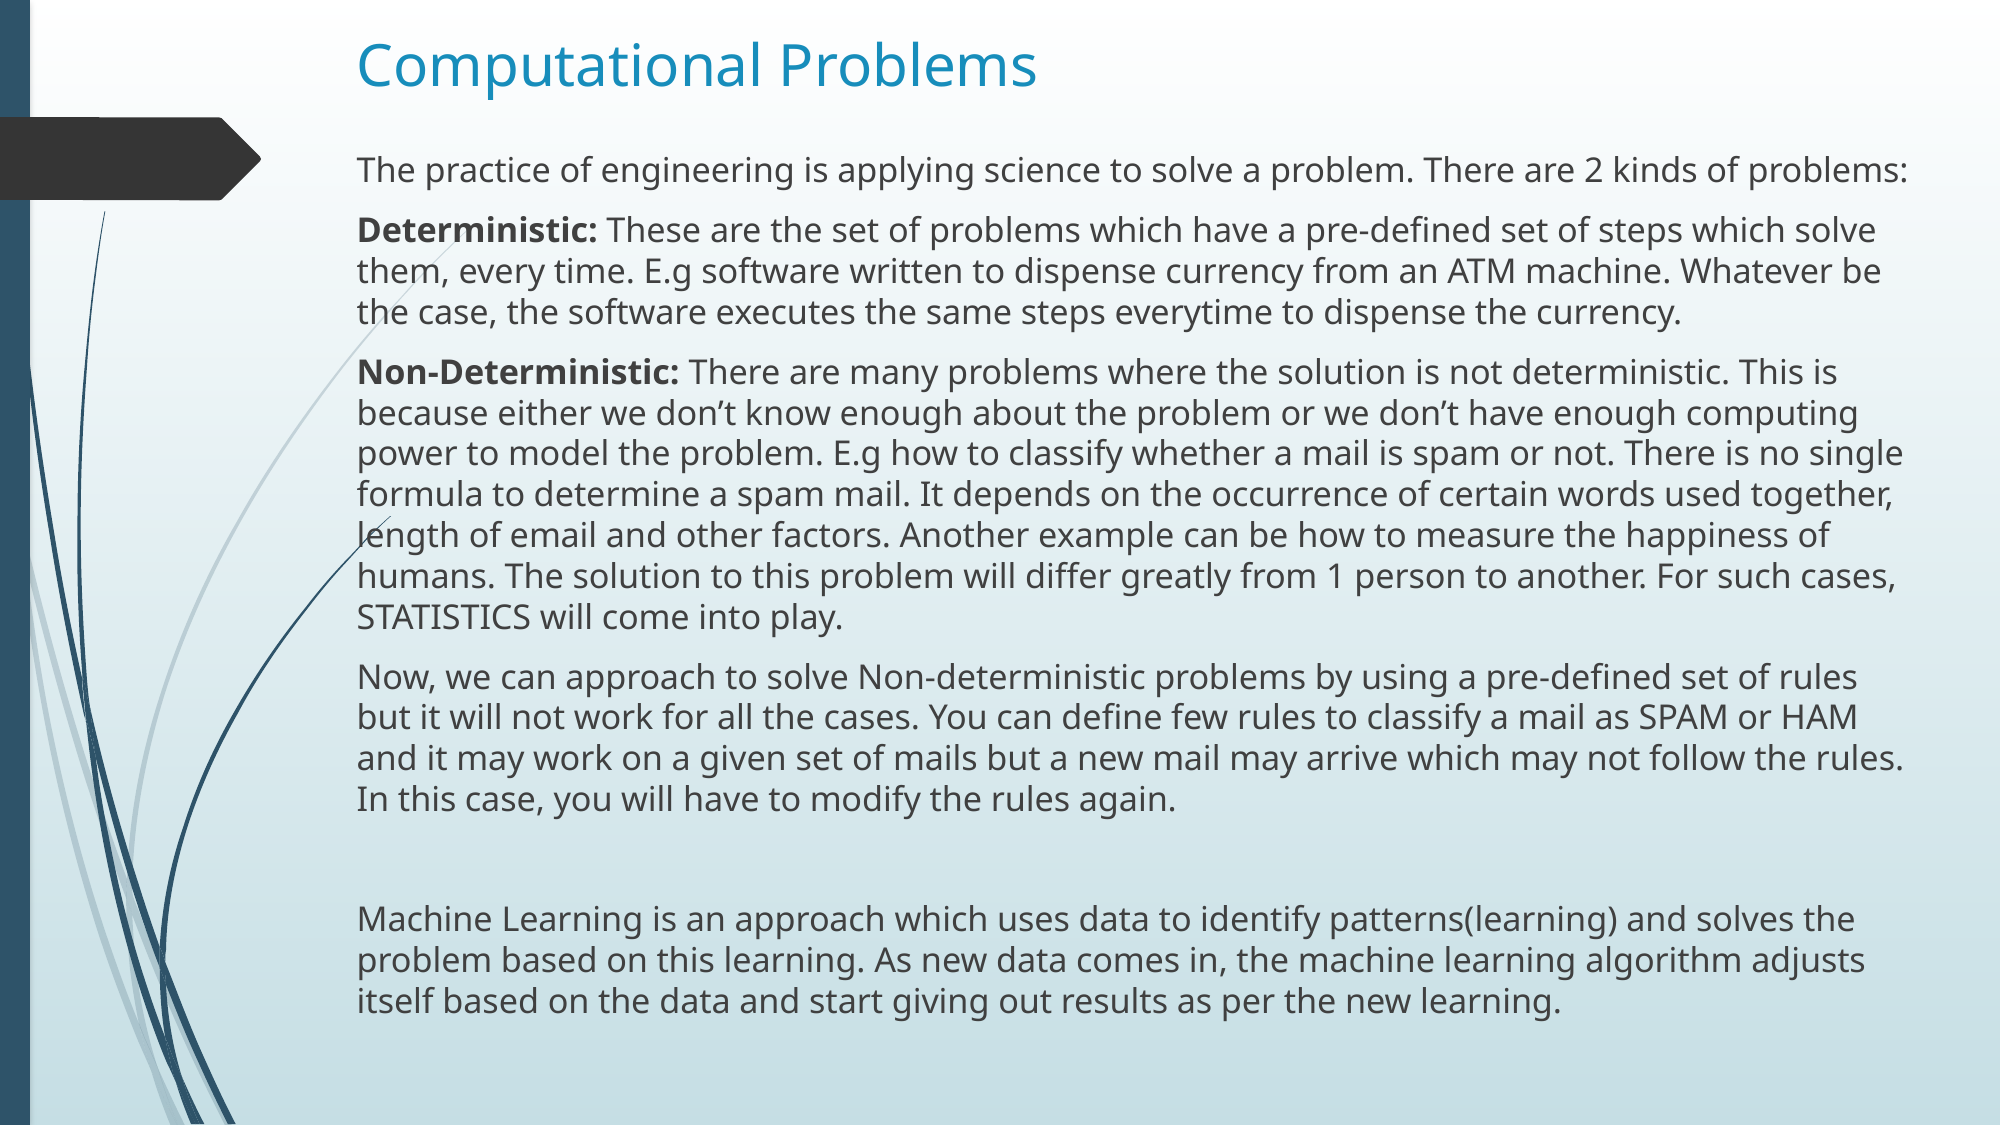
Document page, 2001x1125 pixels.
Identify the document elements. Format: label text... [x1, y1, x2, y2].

list The practice of engineering is applying science to solve a problem. There are 2 kinds of problems: Deterministic: These are the set of problems which have a pre-defined set of steps which solve them, every time. E.g software written to dispense currency from an ATM machine. Whatever be the case, the software executes the same steps everytime to dispense the currency. Non-Deterministic: There are many problems where the solution is not deterministic. This is because either we don’t know enough about the problem or we don’t have enough computing power to model the problem. E.g how to classify whether a mail is spam or not. There is no single formula to determine a spam mail. It depends on the occurrence of certain words used together, length of email and other factors. Another example can be how to measure the happiness of humans. The solution to this problem will differ greatly from 1 person to another. For such cases, STATISTICS will come into play. Now, we can approach to solve Non-deterministic problems by using a pre-defined set of rules but it will not work for all the cases. You can define few rules to classify a mail as SPAM or HAM and it may work on a given set of mails but a new mail may arrive which may not follow the rules. In this case, you will have to modify the rules again. Machine Learning is an approach which uses data to identify patterns(learning) and solves the problem based on this learning. As new data comes in, the machine learning algorithm adjusts itself based on the data and start giving out results as per the new learning. [341, 141, 1927, 1072]
title Computational Problems [341, 20, 1888, 141]
